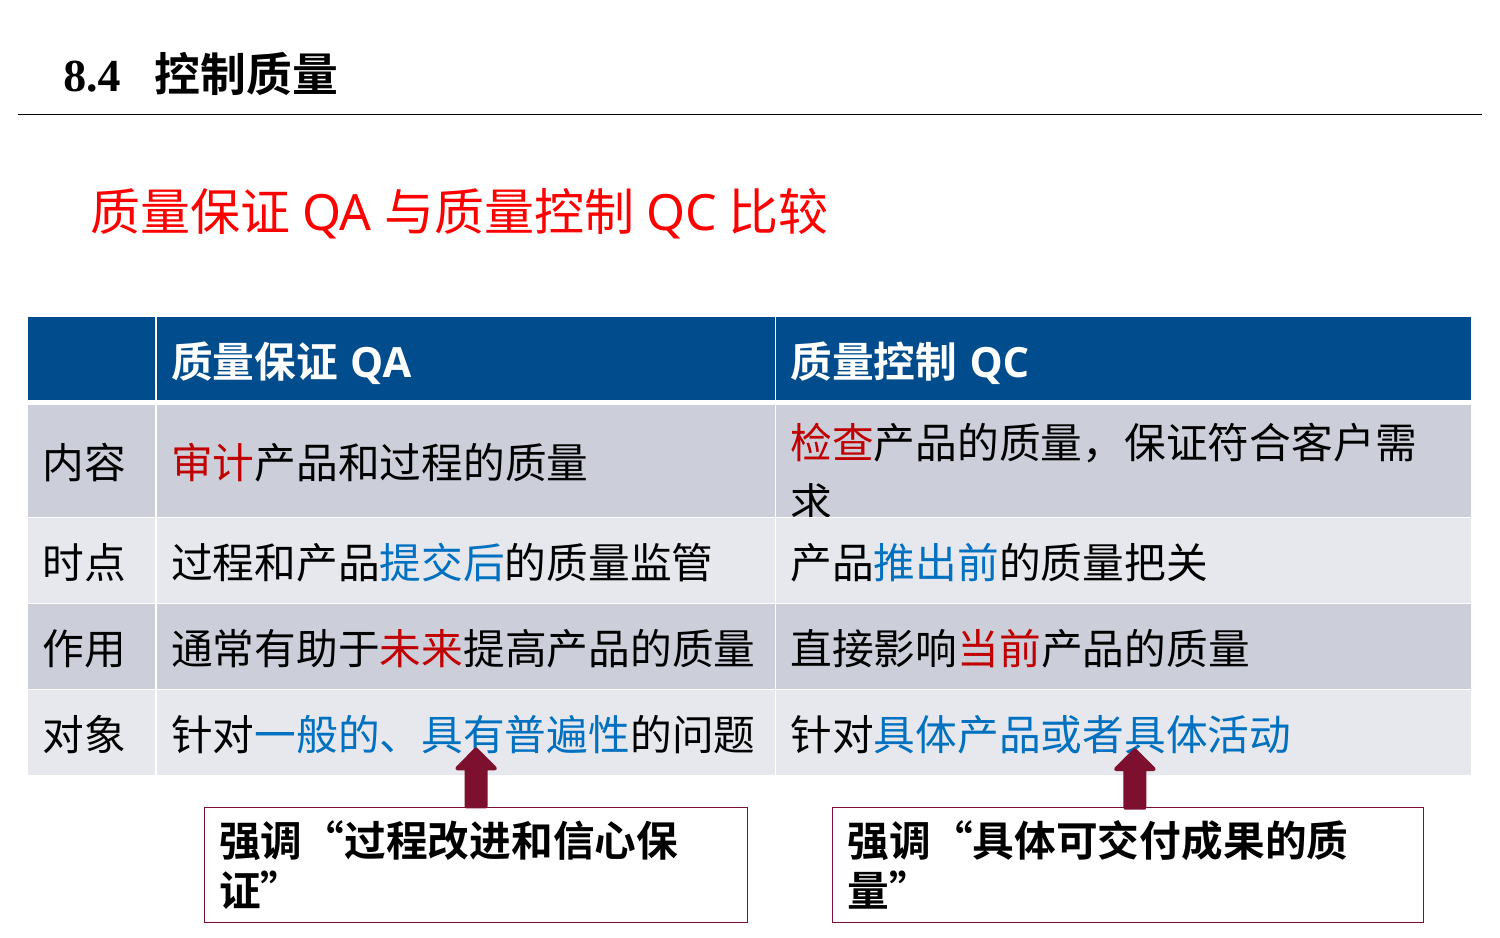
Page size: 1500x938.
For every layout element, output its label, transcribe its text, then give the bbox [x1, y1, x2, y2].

table_cell 检查产品的质量，保证符合客户需求 [776, 405, 1471, 517]
table_cell 针对具体产品或者具体活动 [776, 690, 1471, 775]
table_cell 过程和产品提交后的质量监管 [157, 518, 775, 603]
table_cell 作用 [28, 604, 155, 689]
title 8.4 控制质量 [48, 19, 1005, 127]
table_cell 审计产品和过程的质量 [157, 405, 775, 517]
table_cell 针对一般的、具有普遍性的问题 [157, 690, 775, 775]
table_cell 内容 [28, 405, 155, 517]
table_header [28, 317, 155, 400]
table_cell 对象 [28, 690, 155, 775]
text_box [1114, 748, 1156, 807]
table_cell 时点 [28, 518, 155, 603]
table_cell 直接影响当前产品的质量 [776, 604, 1471, 689]
table_cell 通常有助于未来提高产品的质量 [157, 604, 775, 689]
text_box 强调“过程改进和信心保证” [204, 807, 748, 923]
text_box 质量保证QA与质量控制QC比较 [75, 173, 883, 249]
text_box 强调“具体可交付成果的质量” [832, 807, 1424, 923]
table_header 质量控制QC [776, 317, 1471, 400]
text_box [76, 173, 1424, 315]
table_header 质量保证QA [157, 317, 775, 400]
text_box [455, 747, 497, 809]
table_cell 产品推出前的质量把关 [776, 518, 1471, 603]
